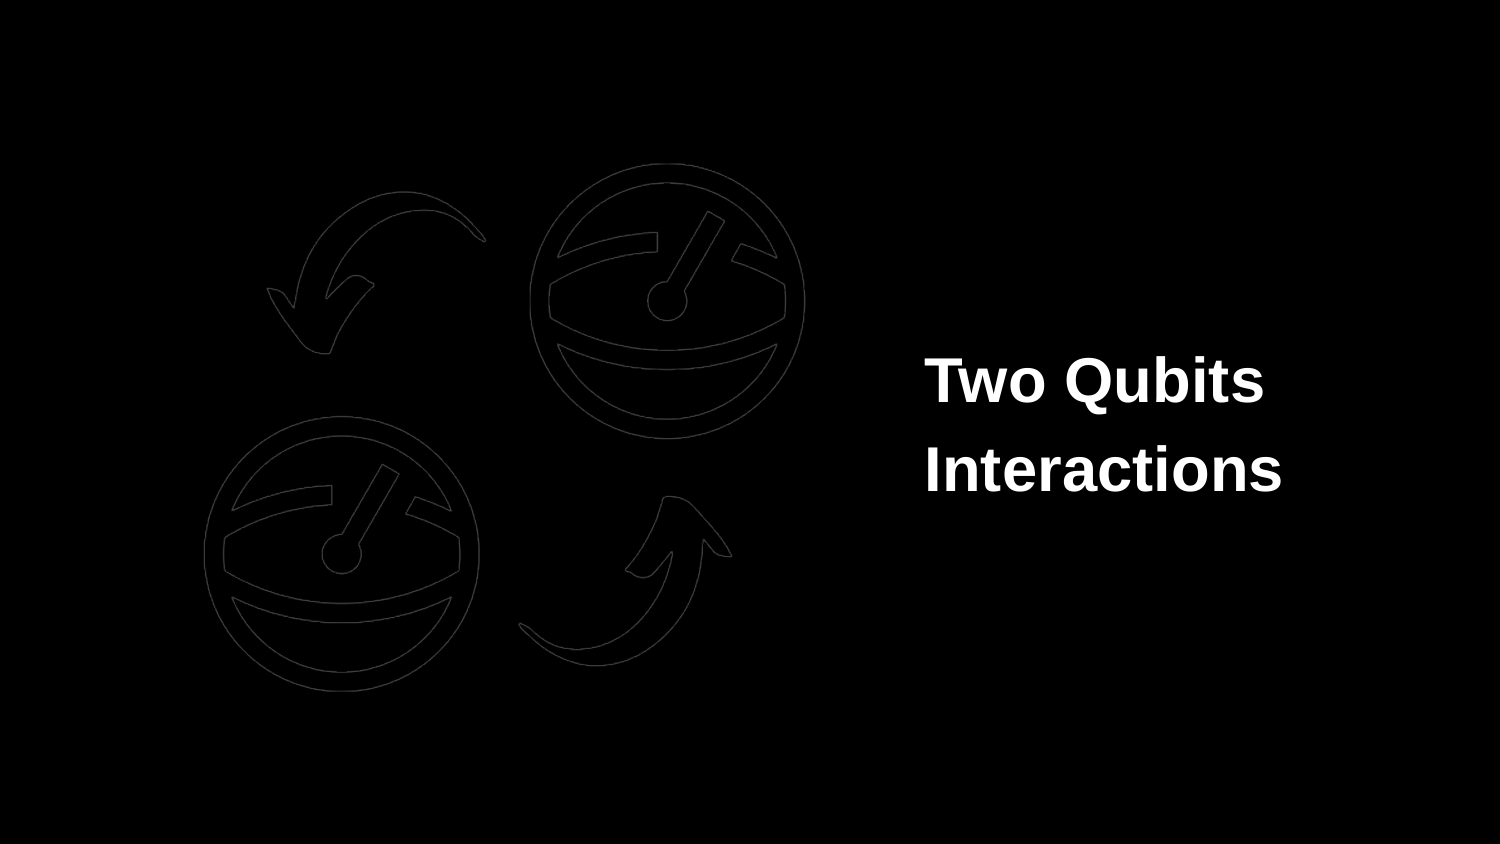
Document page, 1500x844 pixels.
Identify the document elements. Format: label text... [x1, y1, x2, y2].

text_box Two Qubits Interactions [924, 327, 1315, 522]
picture [191, 105, 825, 739]
